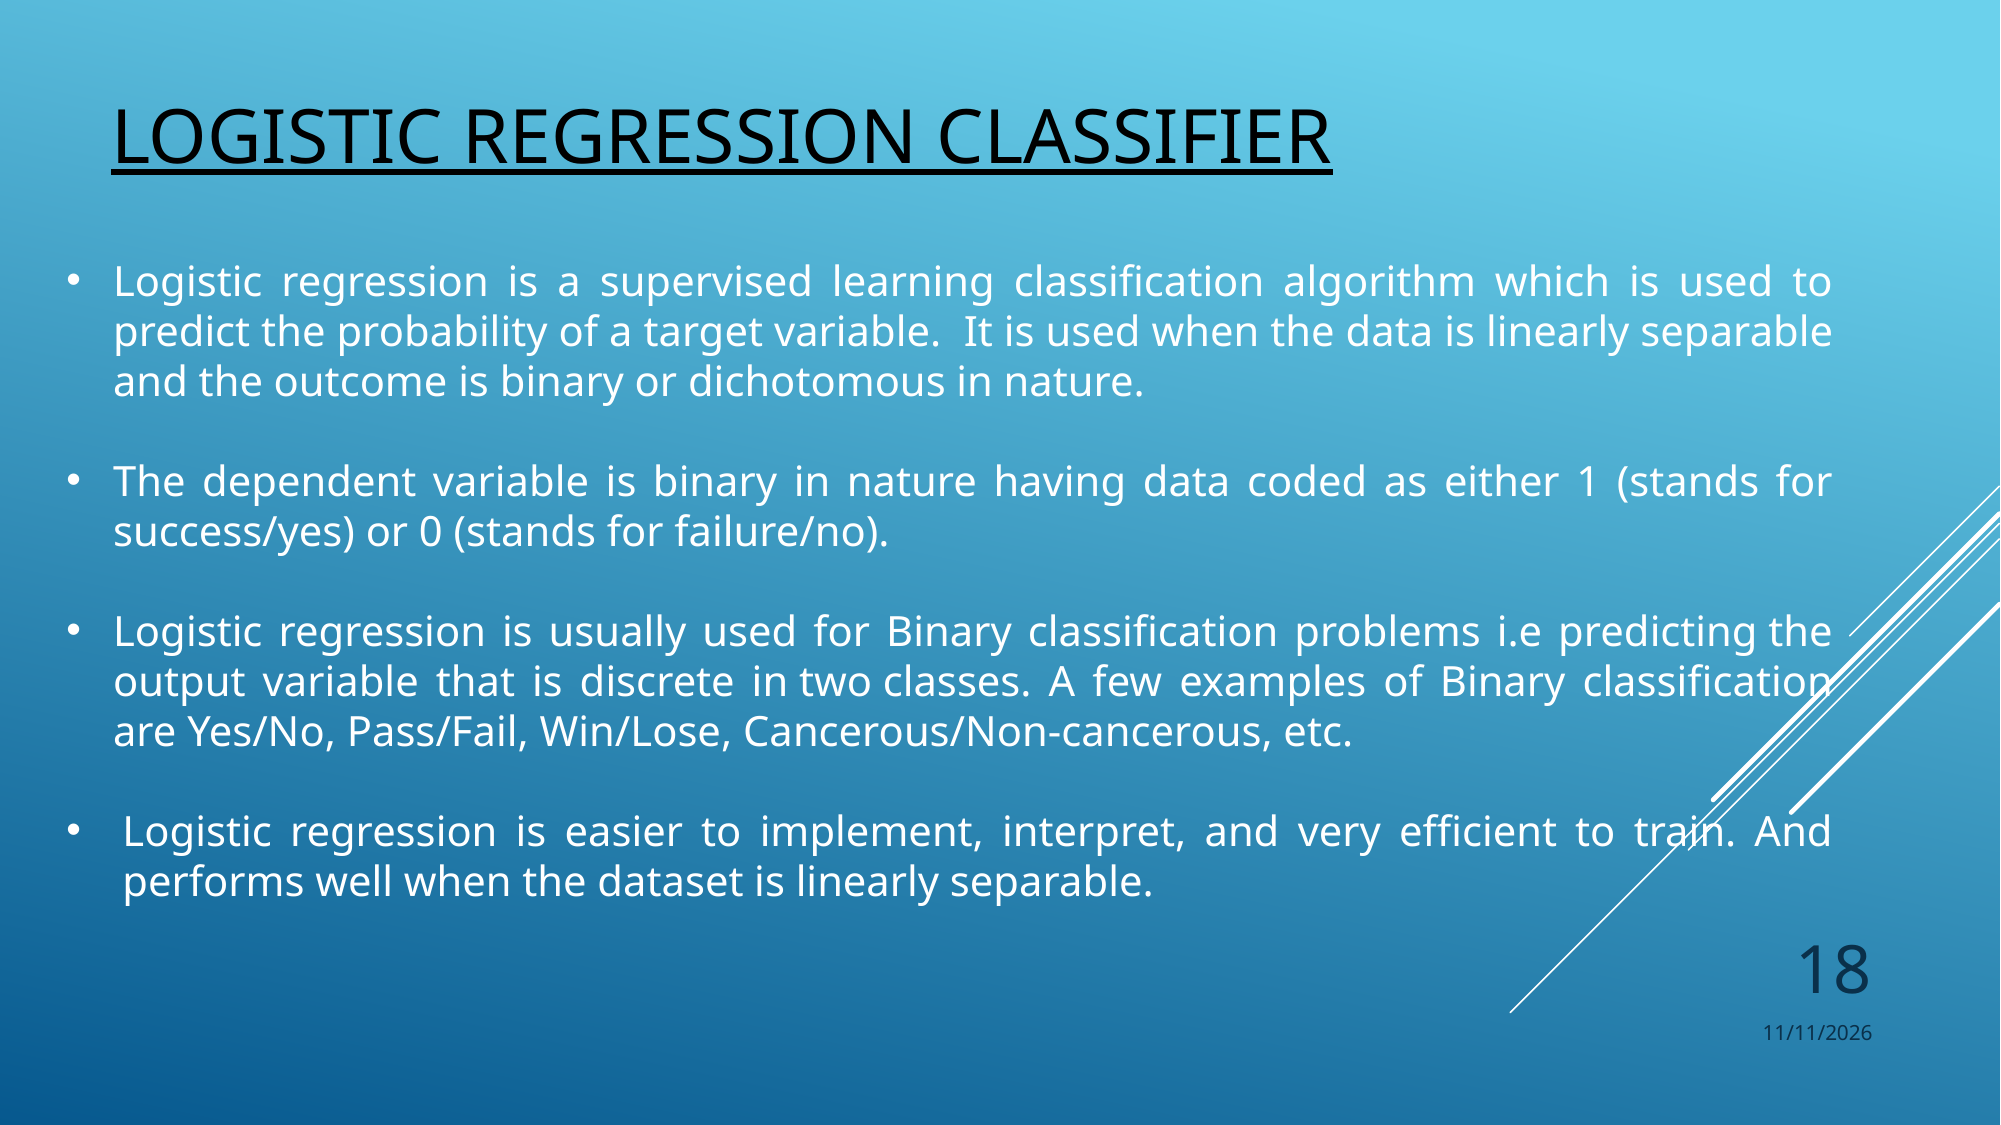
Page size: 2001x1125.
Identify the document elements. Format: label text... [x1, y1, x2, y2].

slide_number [1624, 1012, 1888, 1073]
text_box Logistic regression is a supervised learning classification algorithm which is used to predict the probability of a target variable. It is used when the data is linearly separable and the outcome is binary or dichotomous in nature. The dependent variable is binary in nature having data coded as either 1 (stands for success/yes) or 0 (stands for failure/no). Logistic regression is usually used for Binary classification problems i.e predicting the output variable that is discrete in two classes. A few examples of Binary classification are Yes/No, Pass/Fail, Win/Lose, Cancerous/Non-cancerous, etc. Logistic regression is easier to implement, interpret, and very efficient to train. And performs well when the dataset is linearly separable. [51, 246, 1849, 957]
title Logistic Regression Classifier [96, 41, 1497, 225]
slide_number 18 [1700, 915, 1888, 1025]
